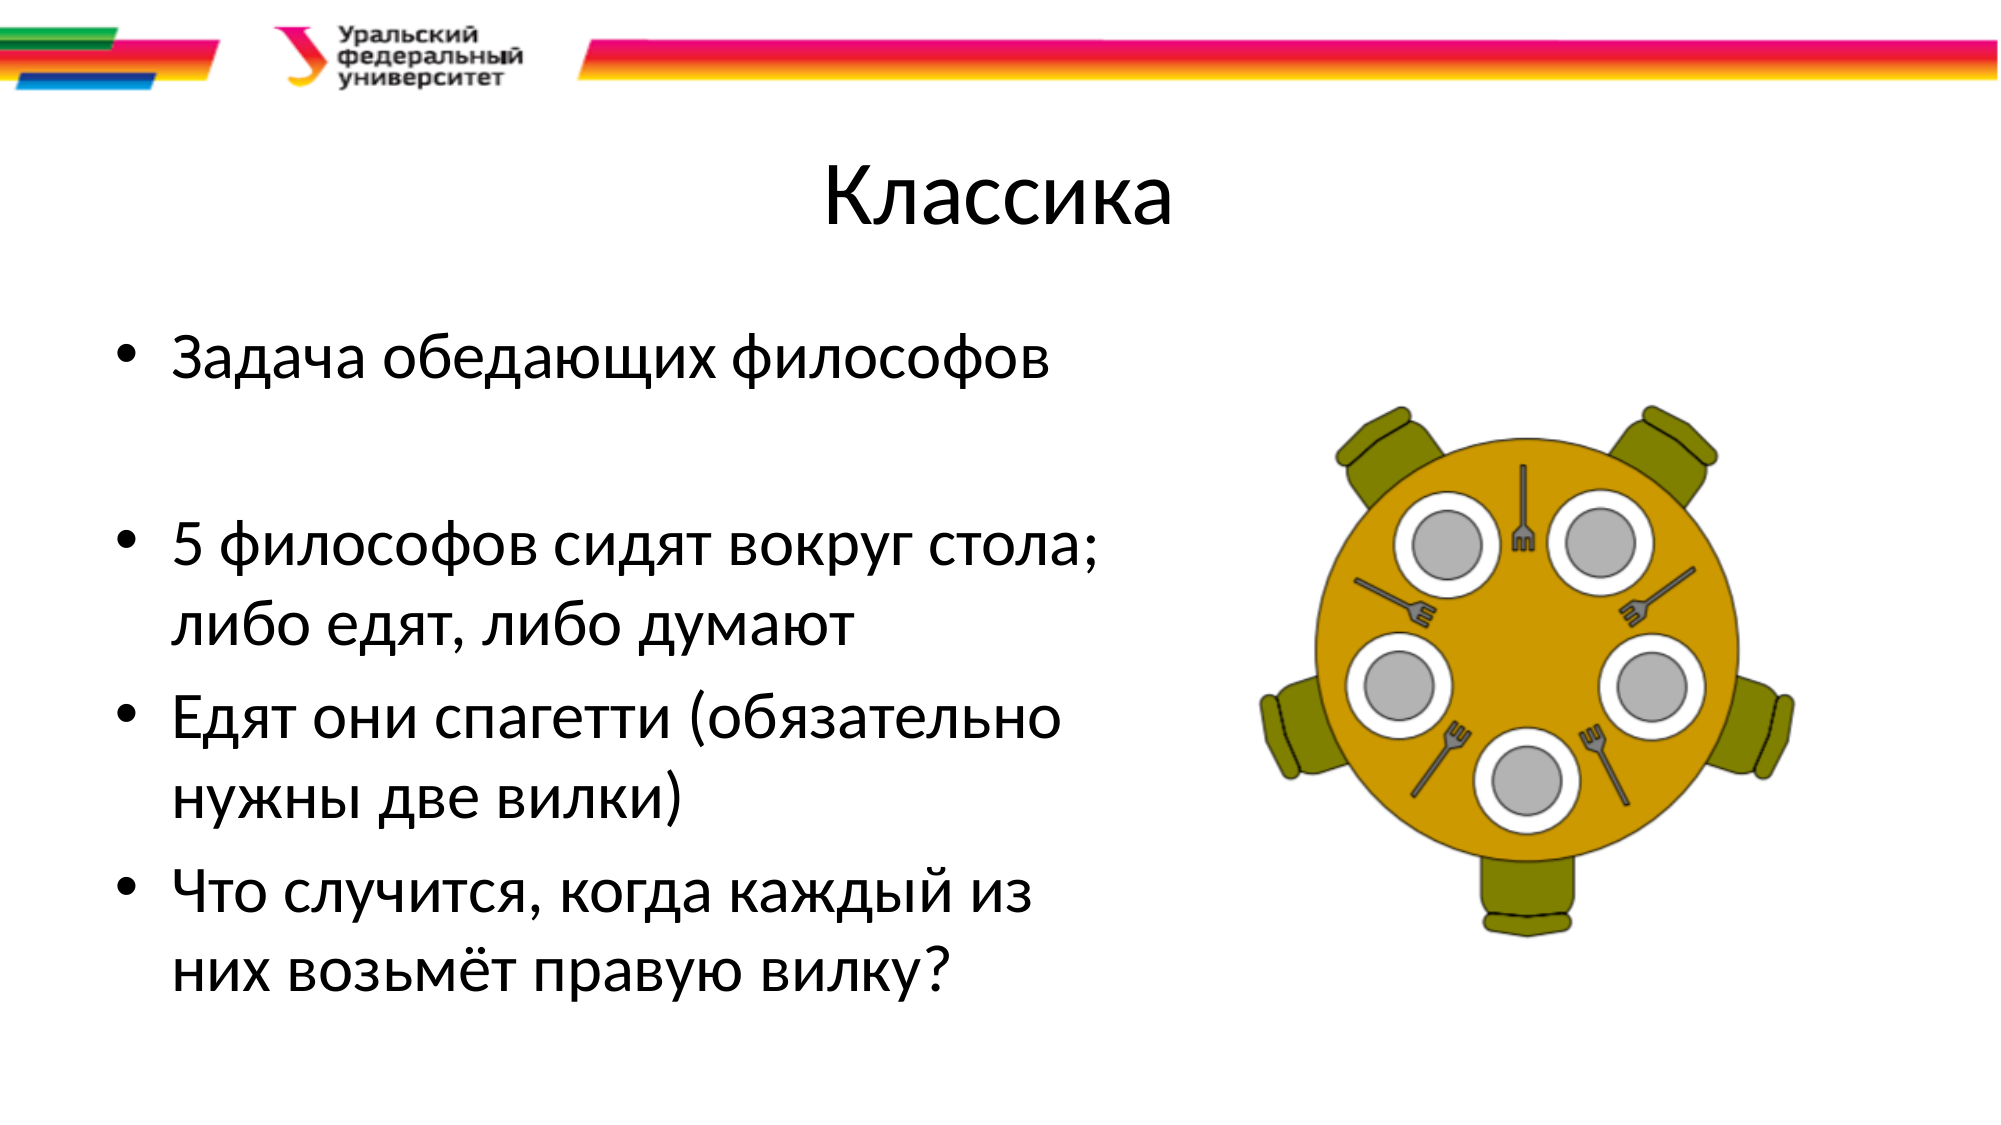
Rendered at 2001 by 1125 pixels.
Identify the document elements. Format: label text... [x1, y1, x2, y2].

list Задача обедающих философов 5 философов сидят вокруг стола; либо едят, либо думают Едят они спагетти (обязательно нужны две вилки) Что случится, когда каждый из них возьмёт правую вилку? [99, 304, 1146, 1032]
picture [0, 0, 2000, 105]
picture [1216, 384, 1819, 951]
title Классика [99, 93, 1900, 282]
